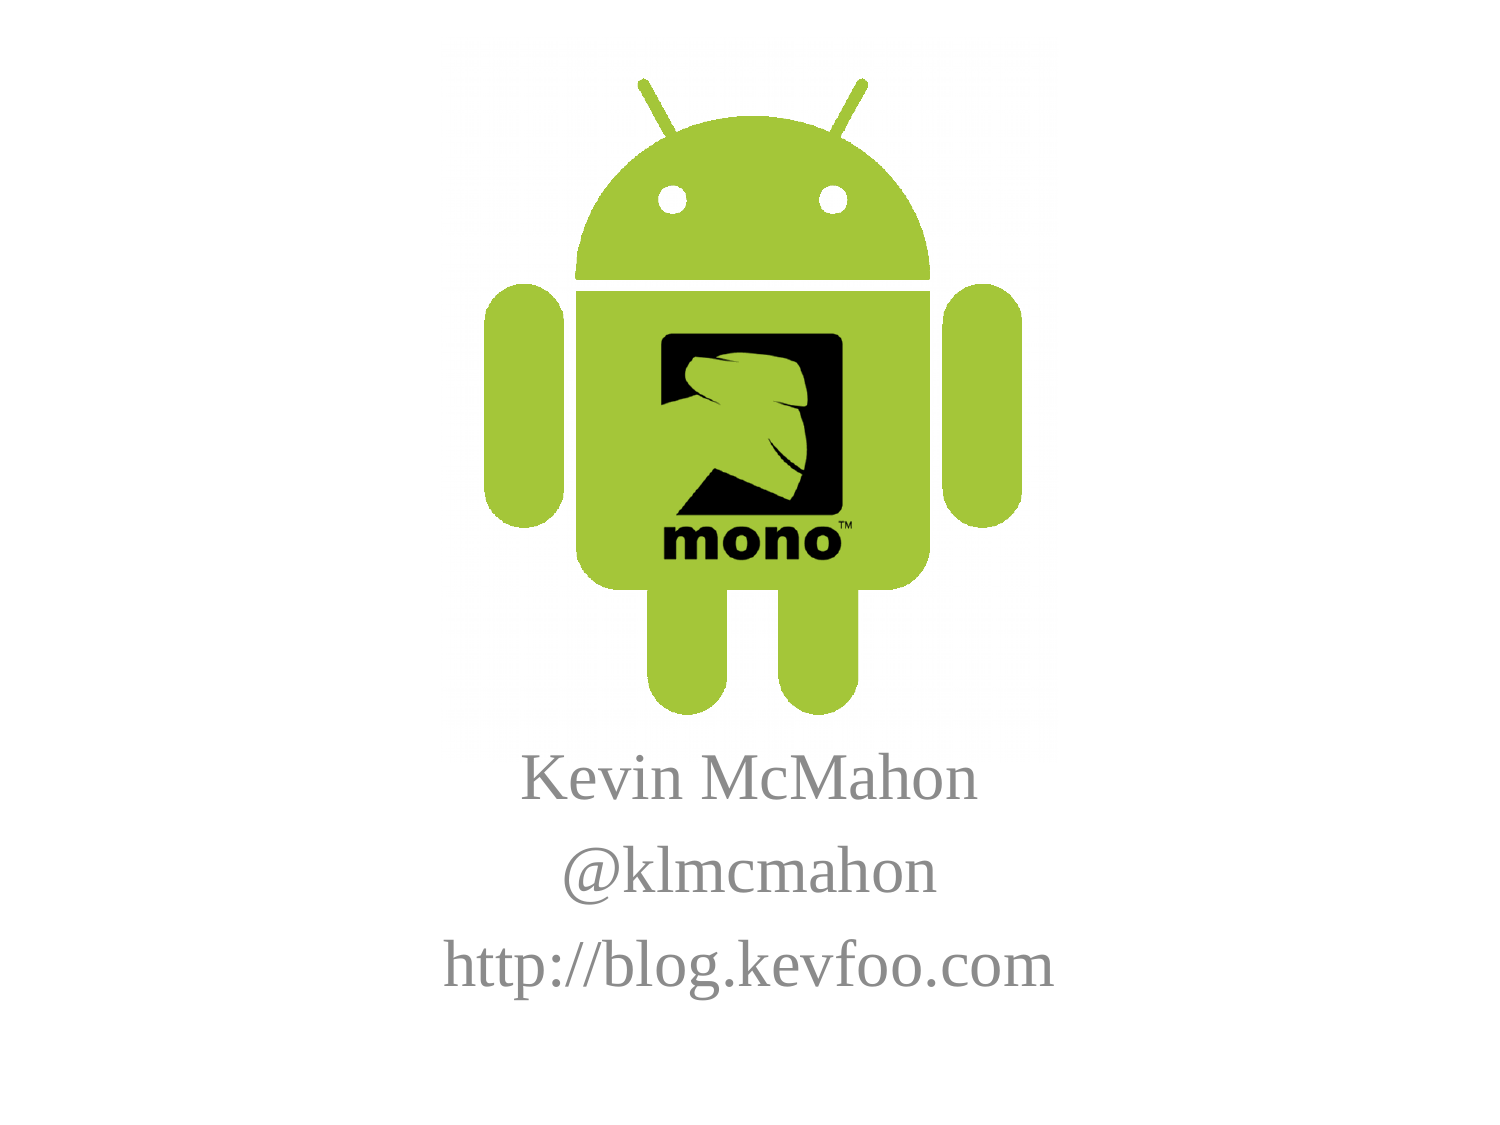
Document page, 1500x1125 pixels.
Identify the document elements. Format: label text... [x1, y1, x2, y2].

subtitle Kevin McMahon @klmcmahon http://blog.kevfoo.com [312, 725, 1188, 1025]
picture [441, 37, 1059, 763]
